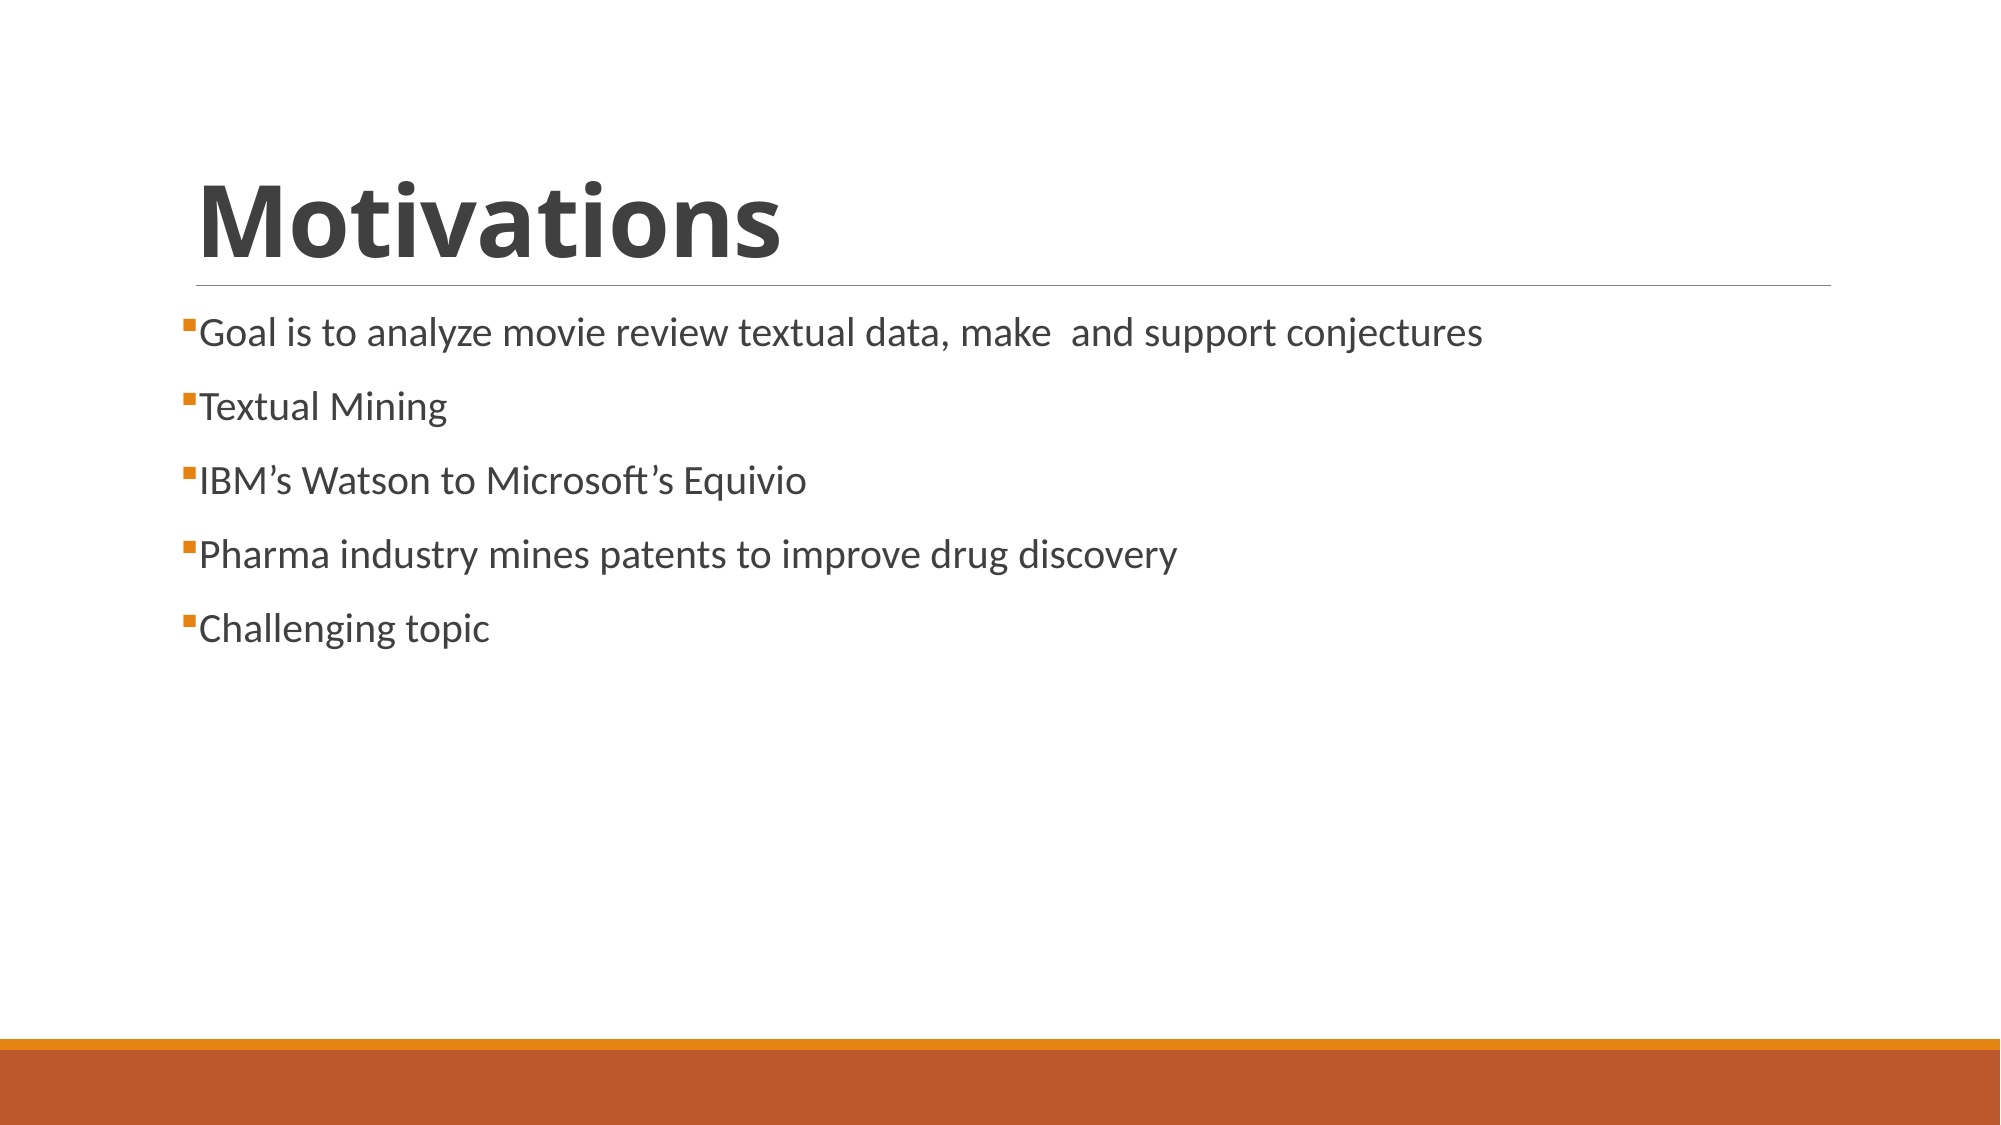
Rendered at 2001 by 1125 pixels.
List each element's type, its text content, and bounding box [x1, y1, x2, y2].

title Motivations [180, 47, 1830, 285]
list Goal is to analyze movie review textual data, make and support conjectures Textual Mining IBM’s Watson to Microsoft’s Equivio Pharma industry mines patents to improve drug discovery Challenging topic [180, 302, 1830, 963]
